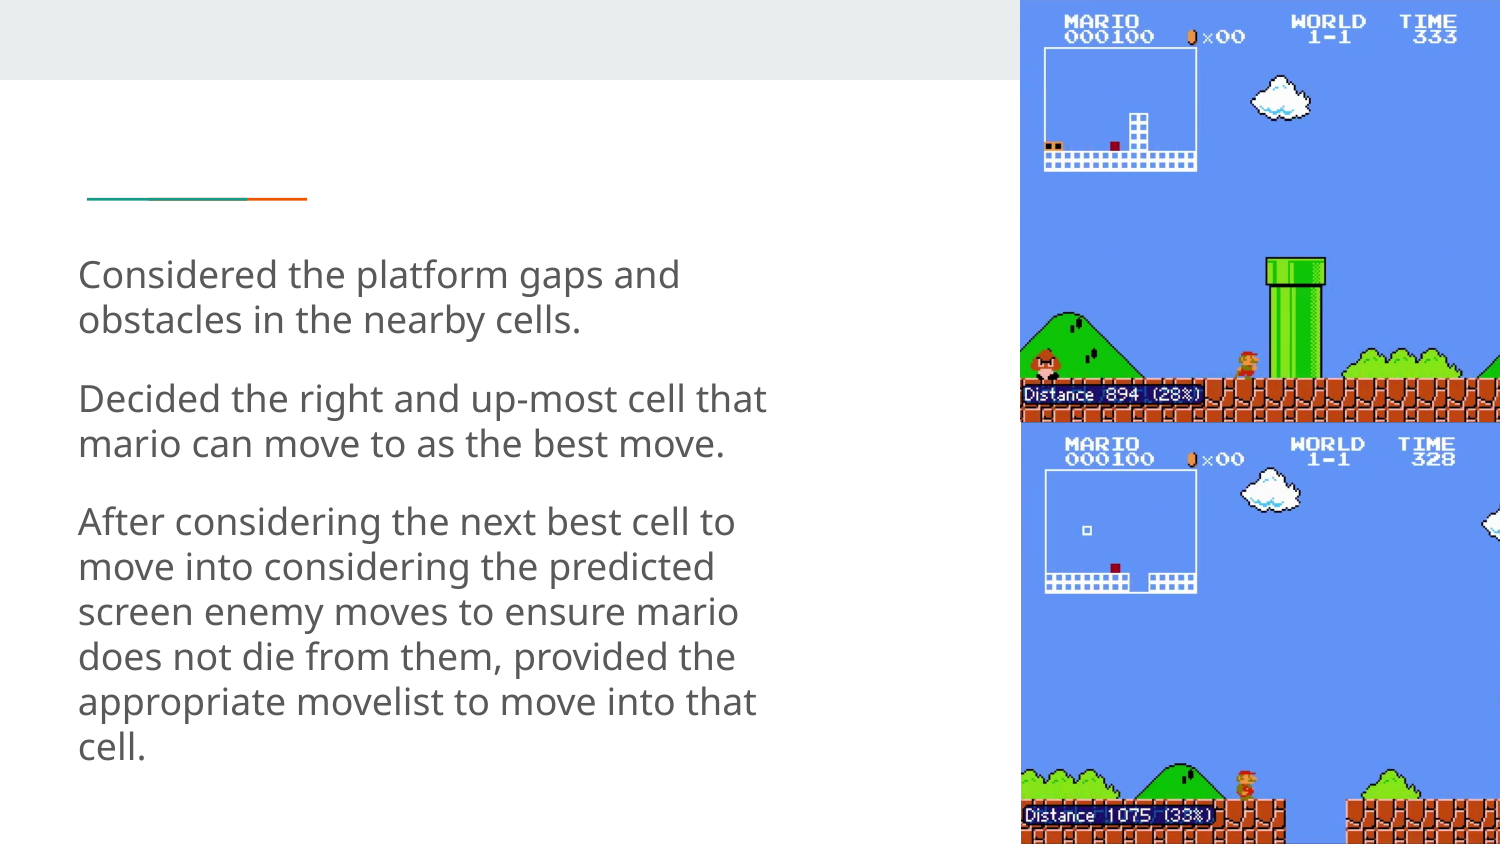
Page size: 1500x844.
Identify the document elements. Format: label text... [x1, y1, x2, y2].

list Considered the platform gaps and obstacles in the nearby cells. Decided the right and up-most cell that mario can move to as the best move. After considering the next best cell to move into considering the predicted screen enemy moves to ensure mario does not die from them, provided the appropriate movelist to move into that cell. [63, 236, 815, 805]
picture [1020, 0, 1500, 844]
